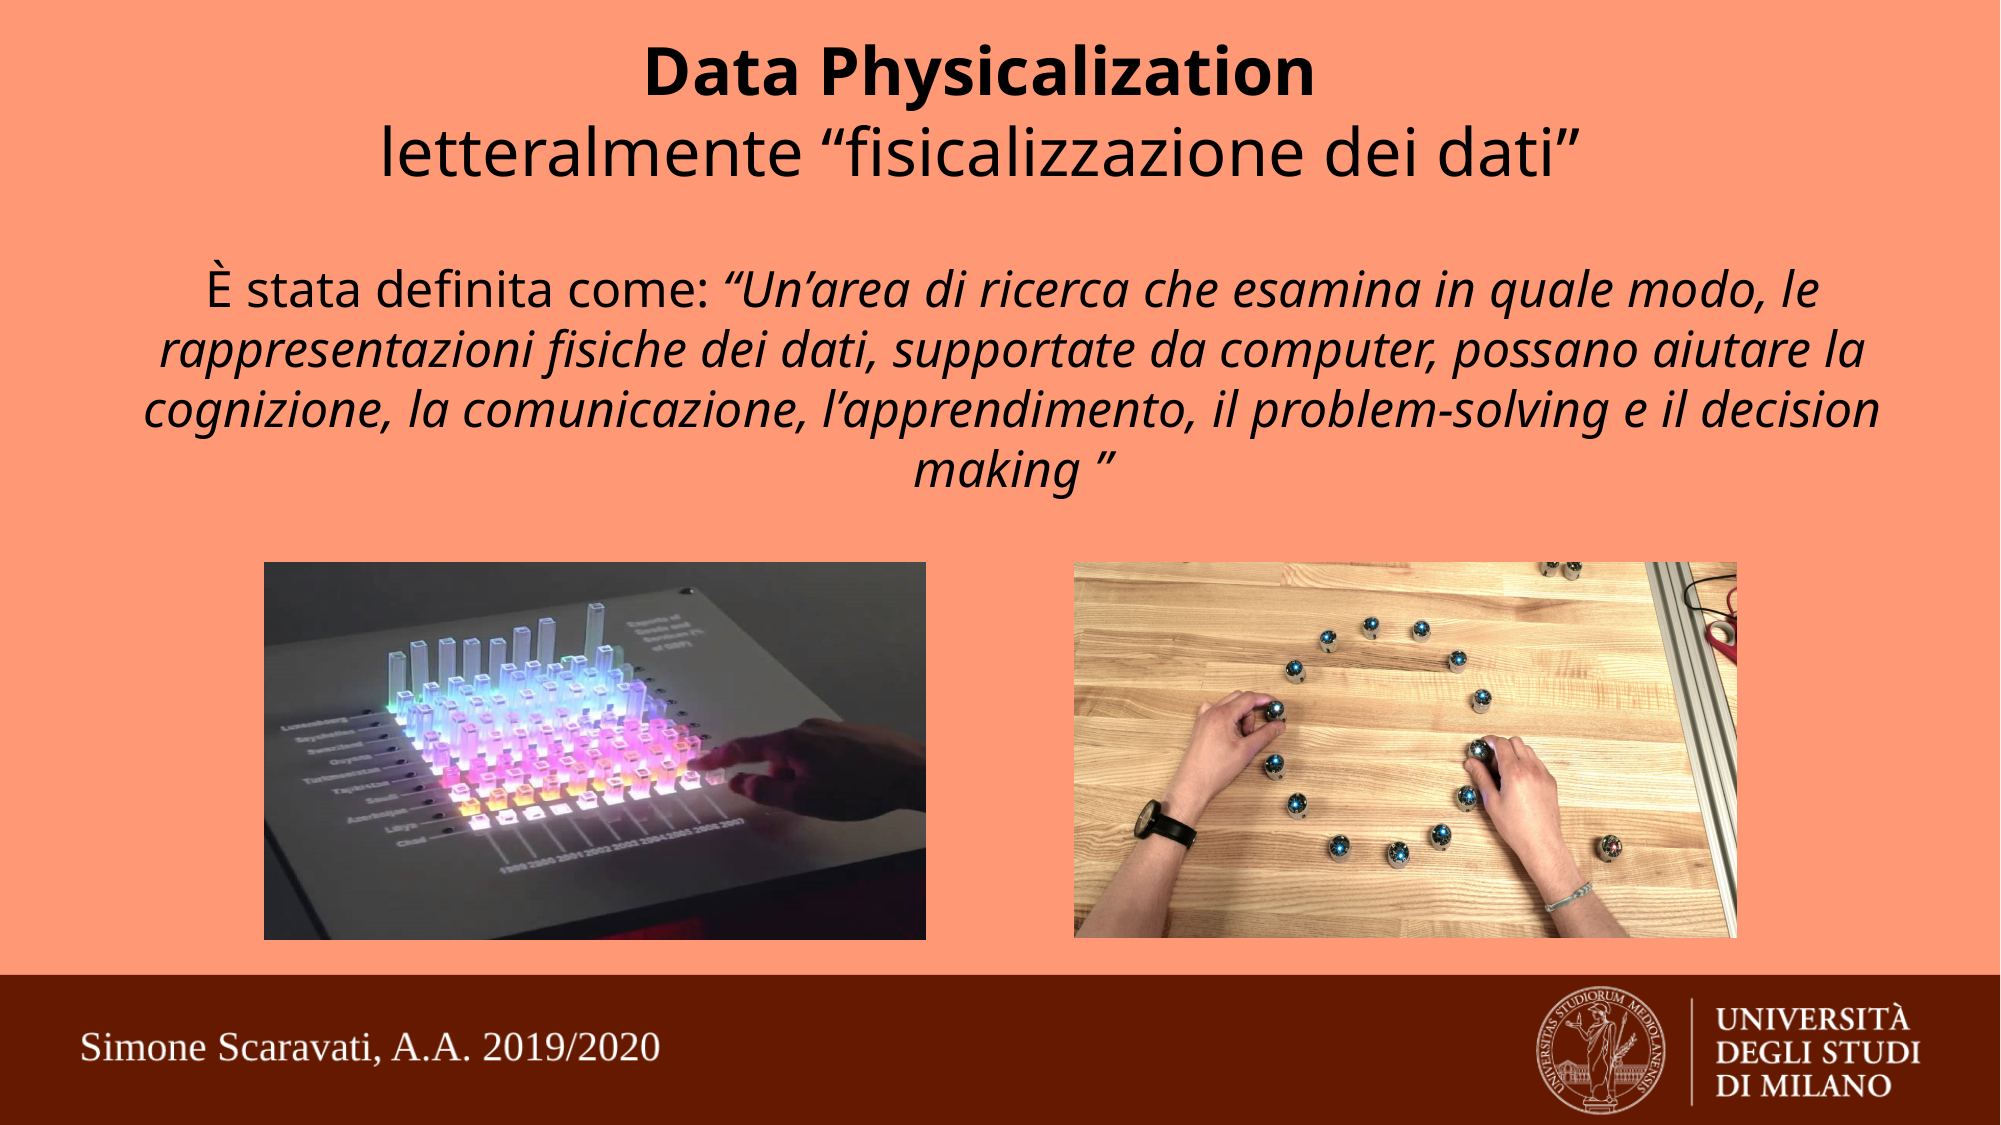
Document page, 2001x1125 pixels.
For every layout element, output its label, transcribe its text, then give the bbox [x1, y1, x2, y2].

text_box È stata definita come: “Un’area di ricerca che esamina in quale modo, le rappresentazioni fisiche dei dati, supportate da computer, possano aiutare la cognizione, la comunicazione, l’apprendimento, il problem-solving e il decision making ” [113, 177, 1914, 579]
text_box Data Physicalization letteralmente “fisicalizzazione dei dati” [118, 2, 1843, 177]
picture [0, 0, 2001, 1125]
